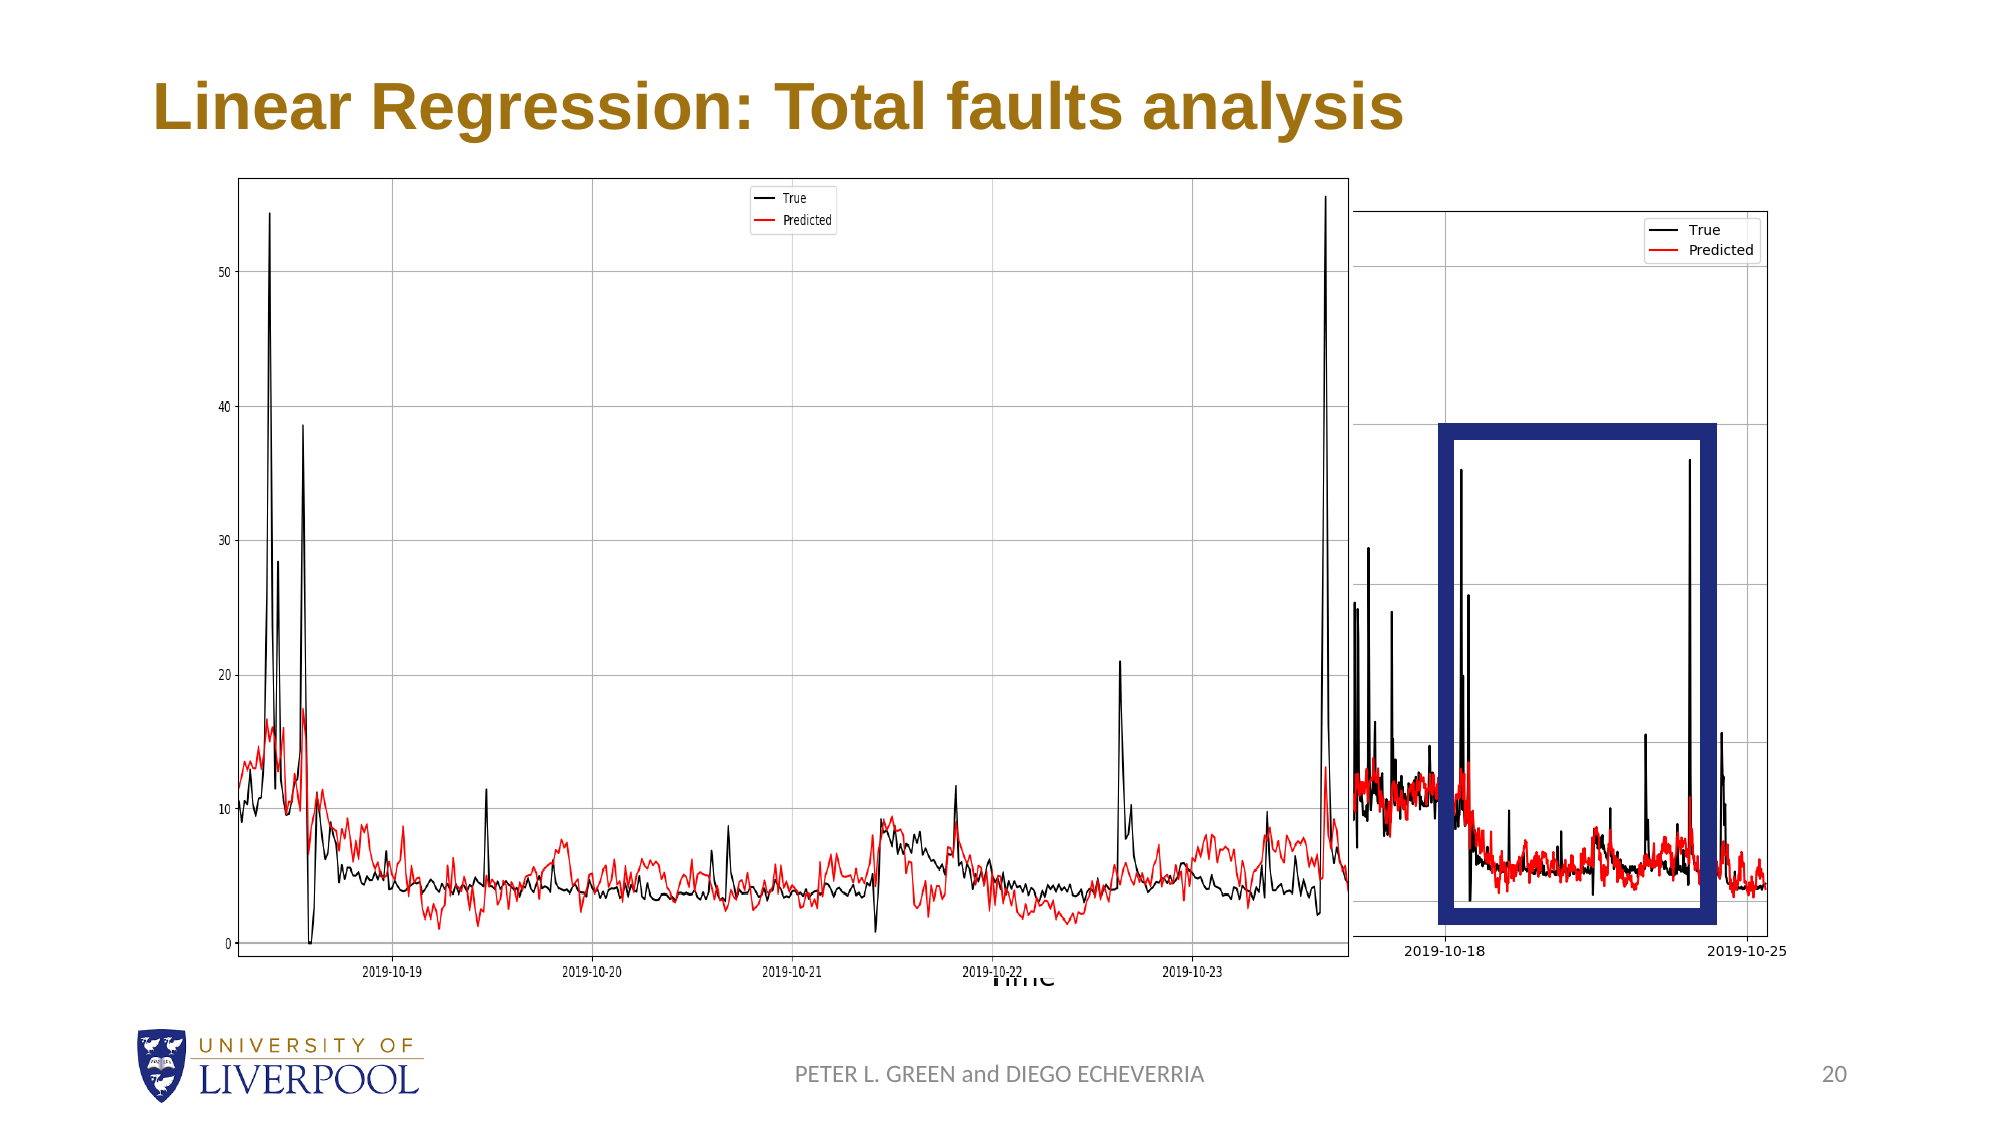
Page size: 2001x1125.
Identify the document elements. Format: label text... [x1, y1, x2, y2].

picture [210, 176, 1790, 991]
picture [137, 1029, 424, 1103]
footer PETER L. GREEN and DIEGO ECHEVERRIA [662, 1042, 1338, 1103]
slide_number 20 [1412, 1042, 1863, 1103]
title Linear Regression: Total faults analysis [137, 59, 1863, 157]
